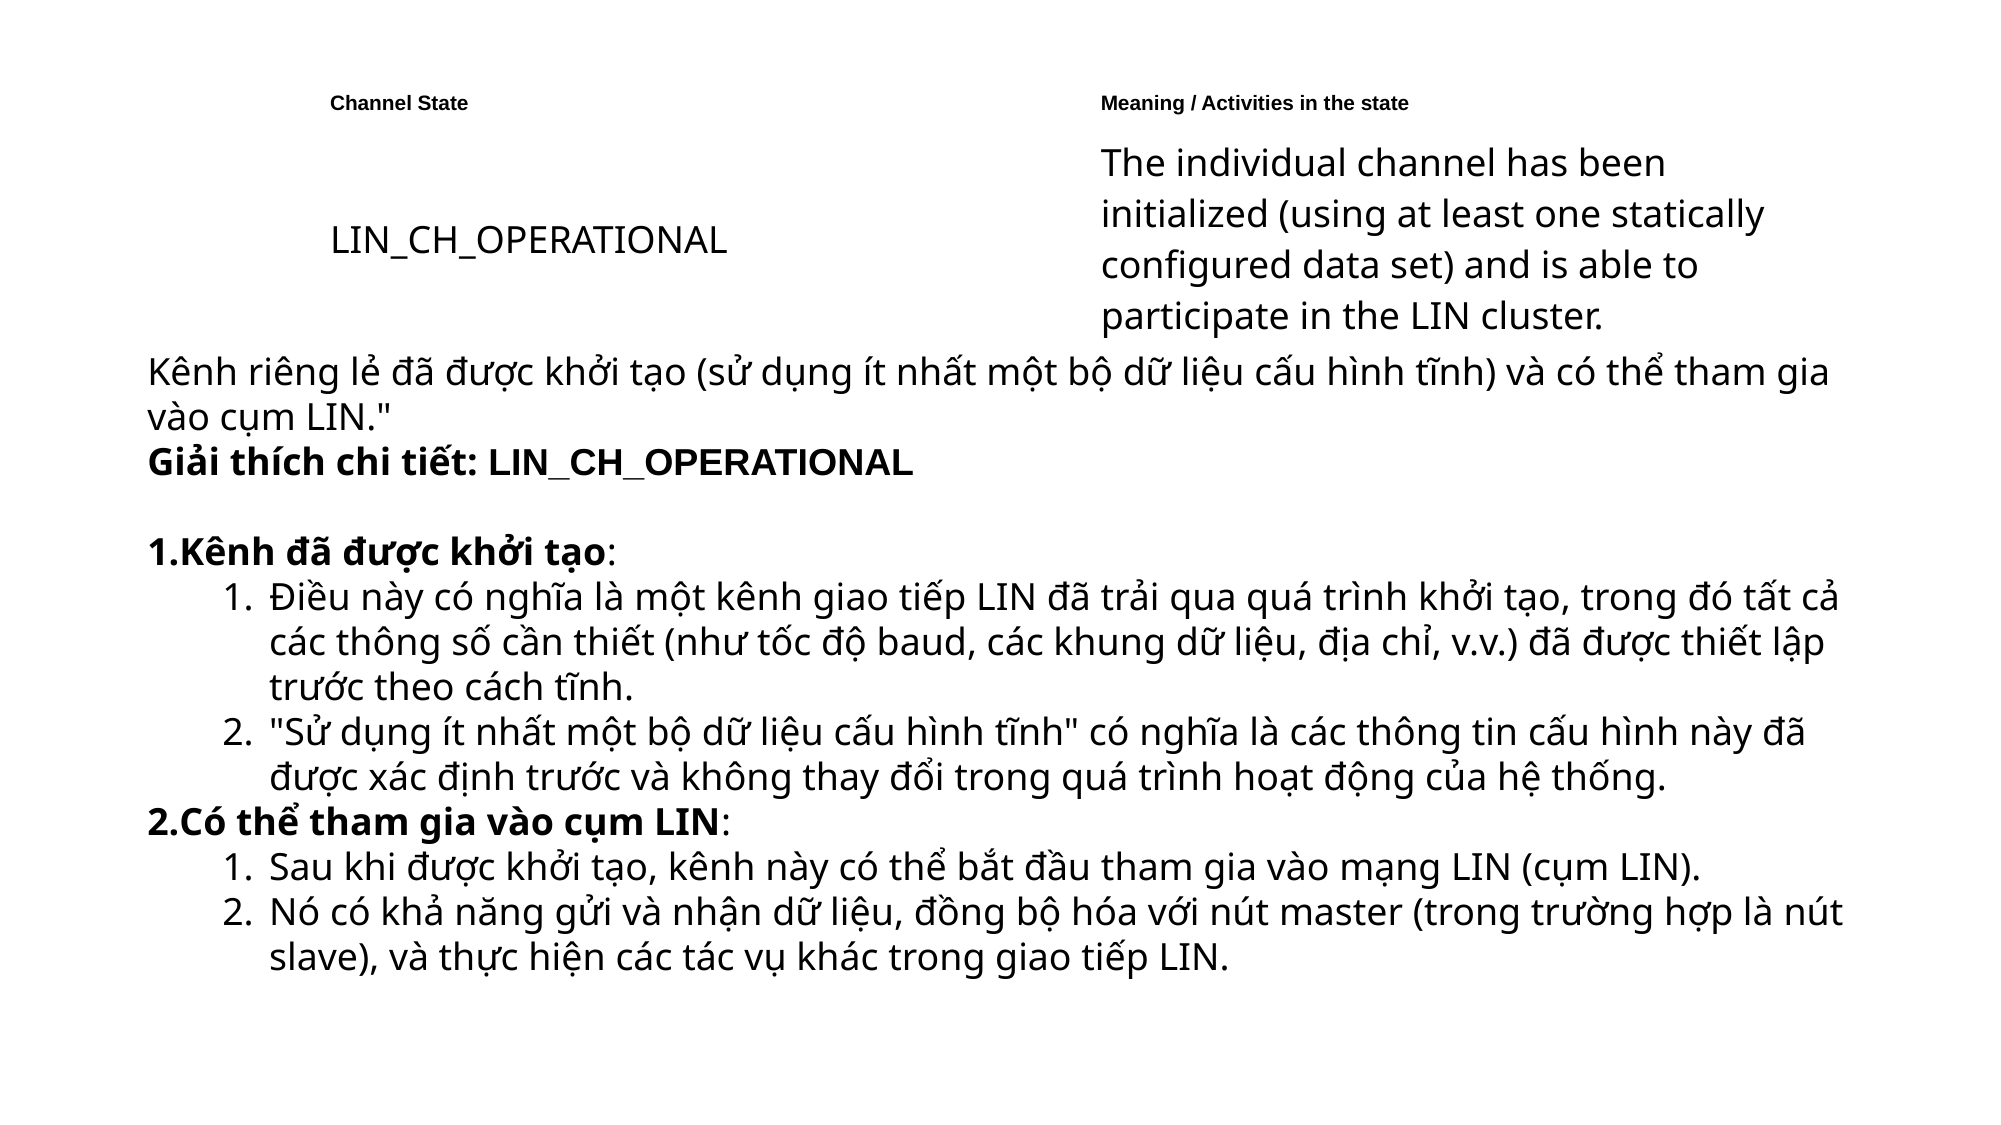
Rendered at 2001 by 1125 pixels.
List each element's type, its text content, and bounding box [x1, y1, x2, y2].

table_header Meaning / Activities in the state [1086, 78, 1857, 129]
table_cell The individual channel has been initialized (using at least one statically configured data set) and is able to participate in the LIN cluster. [1086, 129, 1857, 340]
table_header Channel State [315, 78, 1086, 129]
text_box Kênh riêng lẻ đã được khởi tạo (sử dụng ít nhất một bộ dữ liệu cấu hình tĩnh) và có thể tham gia vào cụm LIN." Giải thích chi tiết: LIN_CH_OPERATIONAL Kênh đã được khởi tạo: Điều này có nghĩa là một kênh giao tiếp LIN đã trải qua quá trình khởi tạo, trong đó tất cả các thông số cần thiết (như tốc độ baud, các khung dữ liệu, địa chỉ, v.v.) đã được thiết lập trước theo cách tĩnh. "Sử dụng ít nhất một bộ dữ liệu cấu hình tĩnh" có nghĩa là các thông tin cấu hình này đã được xác định trước và không thay đổi trong quá trình hoạt động của hệ thống. Có thể tham gia vào cụm LIN: Sau khi được khởi tạo, kênh này có thể bắt đầu tham gia vào mạng LIN (cụm LIN). Nó có khả năng gửi và nhận dữ liệu, đồng bộ hóa với nút master (trong trường hợp là nút slave), và thực hiện các tác vụ khác trong giao tiếp LIN. [132, 340, 1868, 986]
table_cell LIN_CH_OPERATIONAL [315, 129, 1086, 340]
